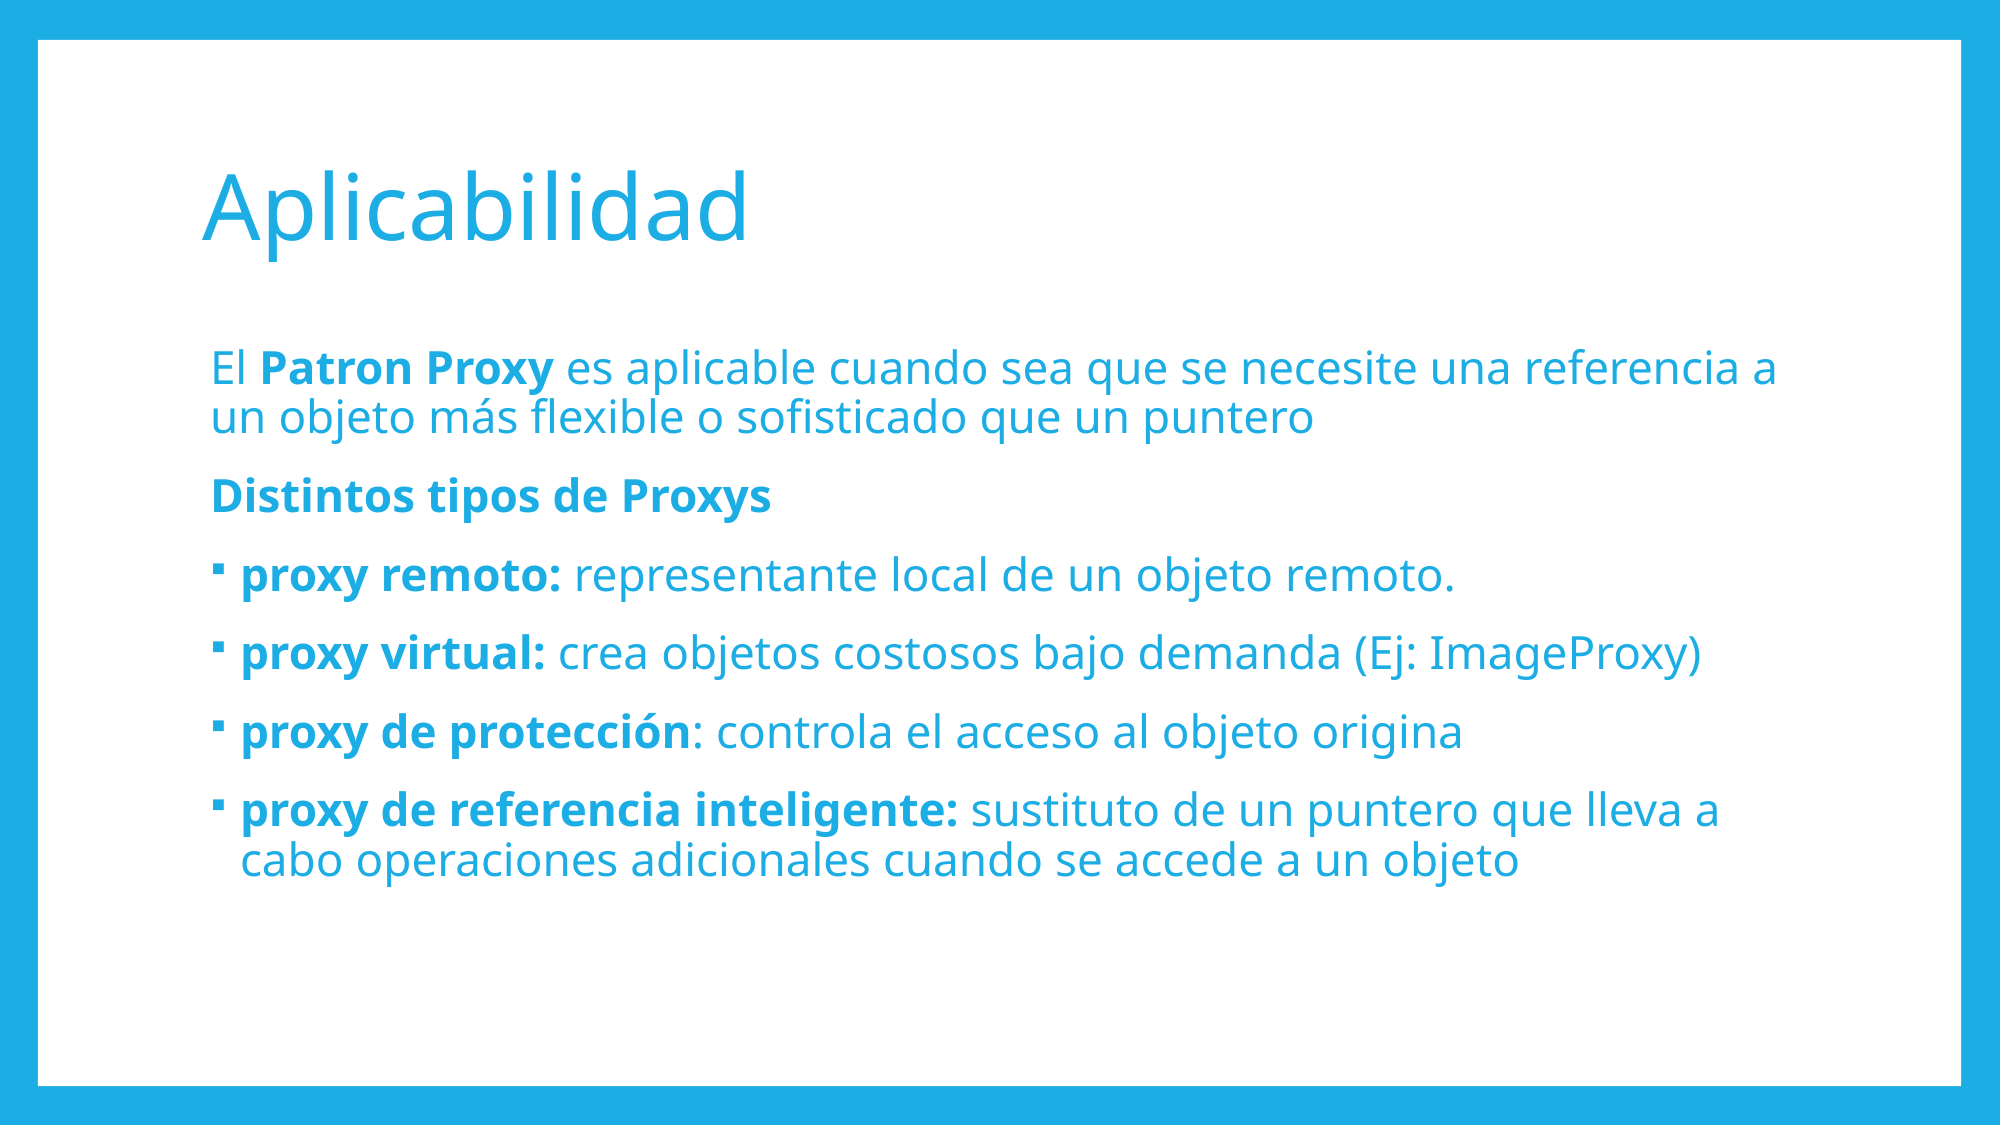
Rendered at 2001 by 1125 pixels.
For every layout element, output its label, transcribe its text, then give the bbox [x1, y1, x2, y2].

list El Patron Proxy es aplicable cuando sea que se necesite una referencia a un objeto más flexible o sofisticado que un puntero Distintos tipos de Proxys proxy remoto: representante local de un objeto remoto. proxy virtual: crea objetos costosos bajo demanda (Ej: ImageProxy) proxy de protección: controla el acceso al objeto origina proxy de referencia inteligente: sustituto de un puntero que lleva a cabo operaciones adicionales cuando se accede a un objeto [187, 337, 1808, 1000]
title Aplicabilidad [187, 99, 1808, 323]
